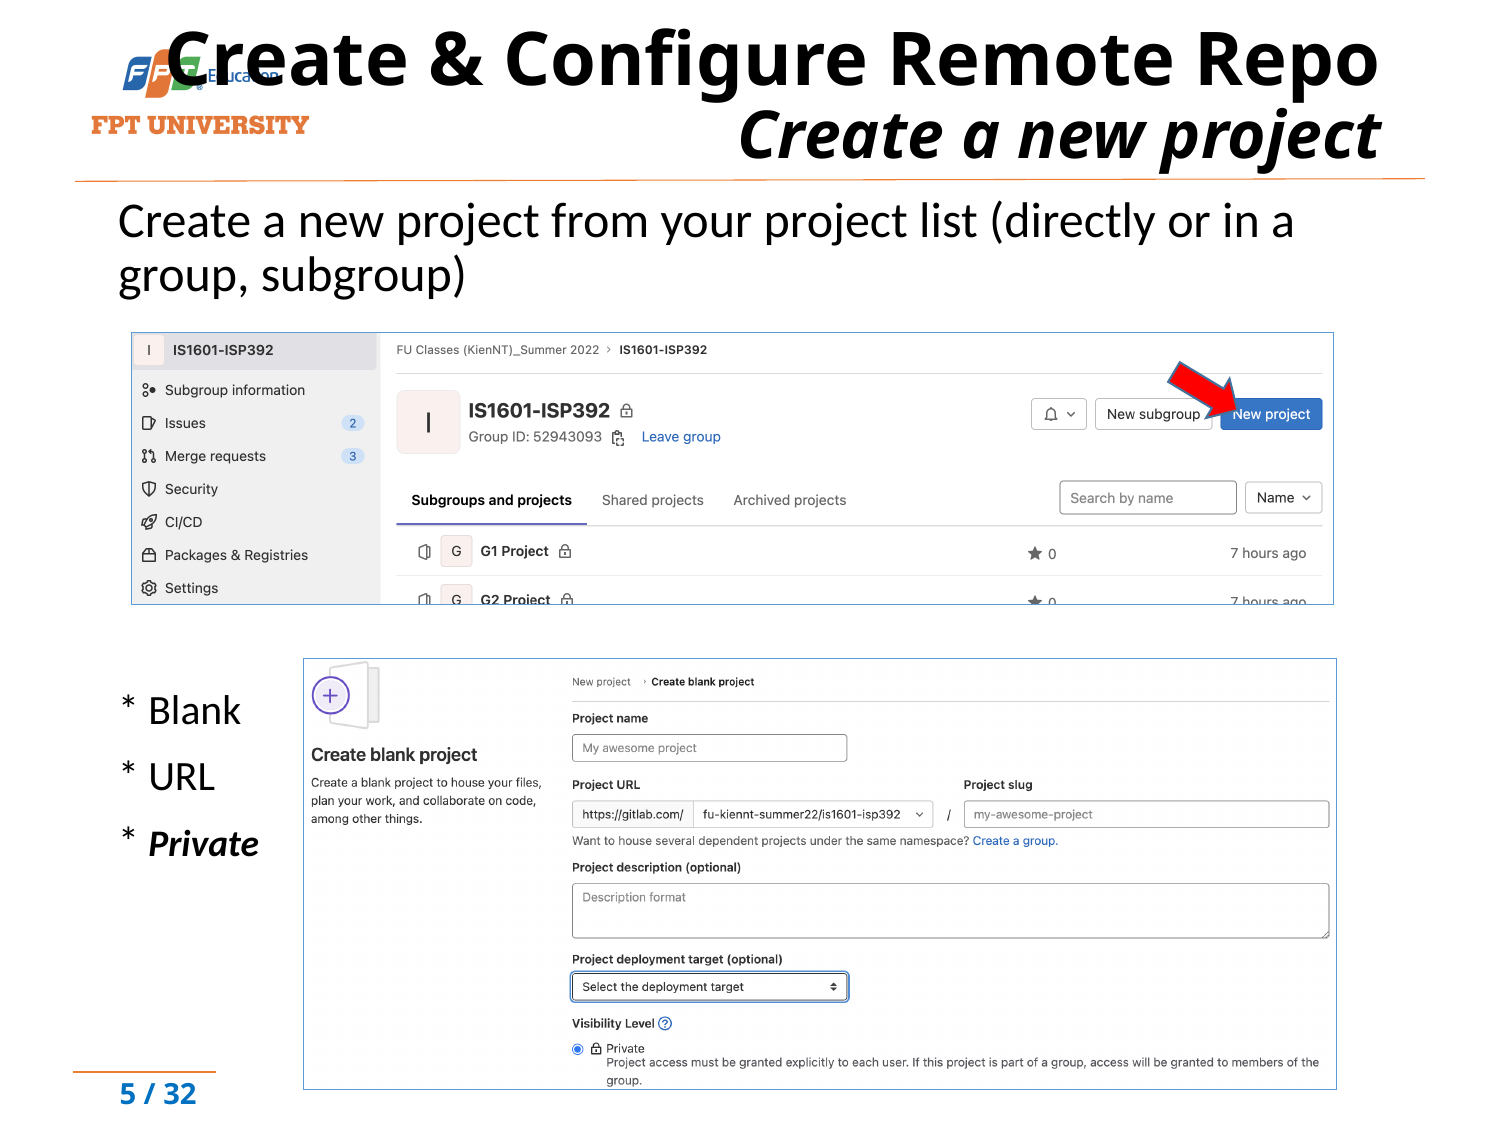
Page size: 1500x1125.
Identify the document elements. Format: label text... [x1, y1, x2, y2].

picture [303, 658, 1337, 1090]
list Create a new project from your project list (directly or in a group, subgroup) * Blank * URL * Private [103, 187, 1397, 1117]
picture [131, 332, 1334, 605]
title Create & Configure Remote Repo Create a new project [103, 13, 1397, 182]
picture [77, 25, 103, 156]
